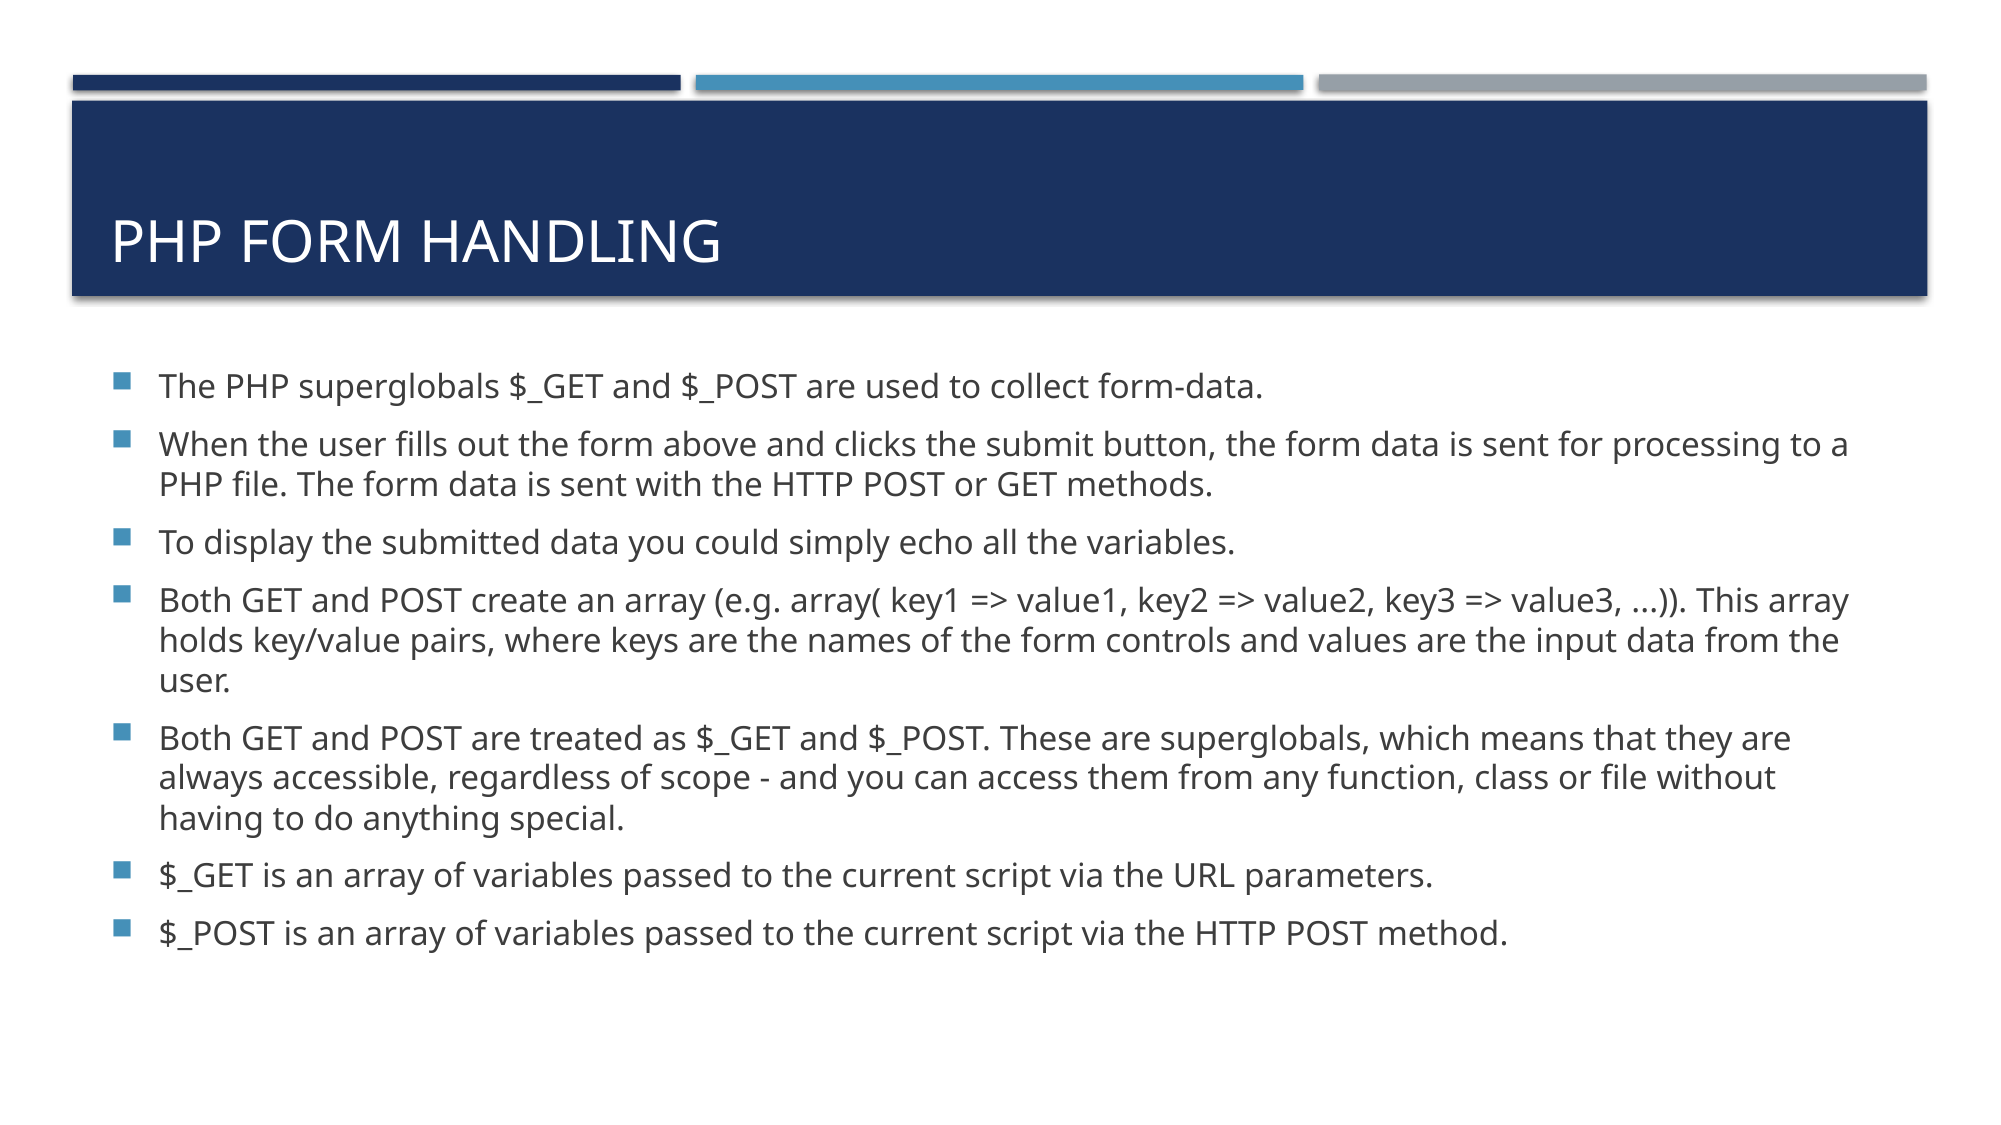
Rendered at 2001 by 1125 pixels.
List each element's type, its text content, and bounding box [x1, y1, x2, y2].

list The PHP superglobals $_GET and $_POST are used to collect form-data. When the user fills out the form above and clicks the submit button, the form data is sent for processing to a PHP file. The form data is sent with the HTTP POST or GET methods. To display the submitted data you could simply echo all the variables. Both GET and POST create an array (e.g. array( key1 => value1, key2 => value2, key3 => value3, ...)). This array holds key/value pairs, where keys are the names of the form controls and values are the input data from the user. Both GET and POST are treated as $_GET and $_POST. These are superglobals, which means that they are always accessible, regardless of scope - and you can access them from any function, class or file without having to do anything special. $_GET is an array of variables passed to the current script via the URL parameters. $_POST is an array of variables passed to the current script via the HTTP POST method. [95, 357, 1905, 962]
title PHP Form Handling [95, 115, 1905, 282]
